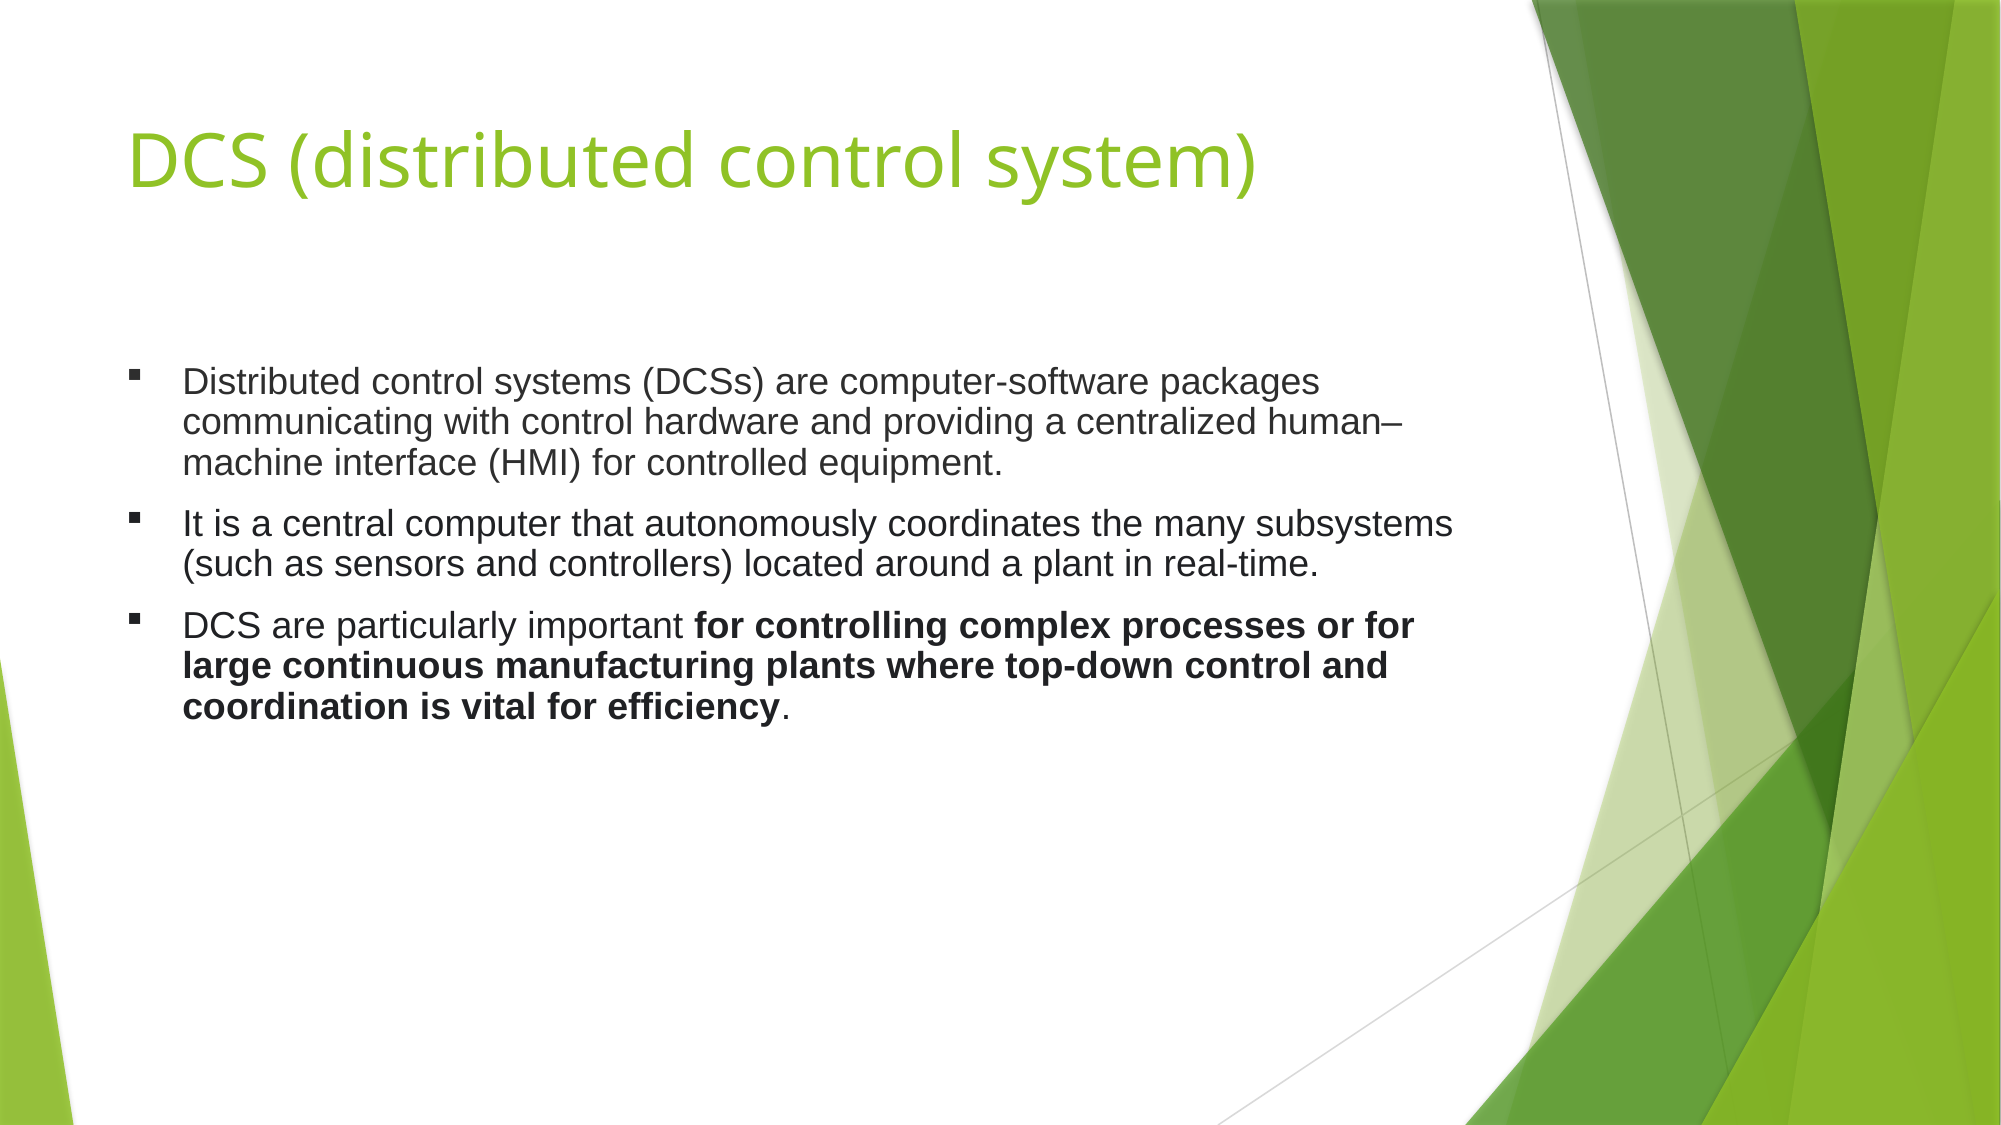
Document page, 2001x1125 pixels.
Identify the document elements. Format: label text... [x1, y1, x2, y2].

title DCS (distributed control system) [111, 99, 1522, 317]
list Distributed control systems (DCSs) are computer-software packages communicating with control hardware and providing a centralized human–machine interface (HMI) for controlled equipment. It is a central computer that autonomously coordinates the many subsystems (such as sensors and controllers) located around a plant in real-time. DCS are particularly important for controlling complex processes or for large continuous manufacturing plants where top-down control and coordination is vital for efficiency. [111, 354, 1522, 992]
